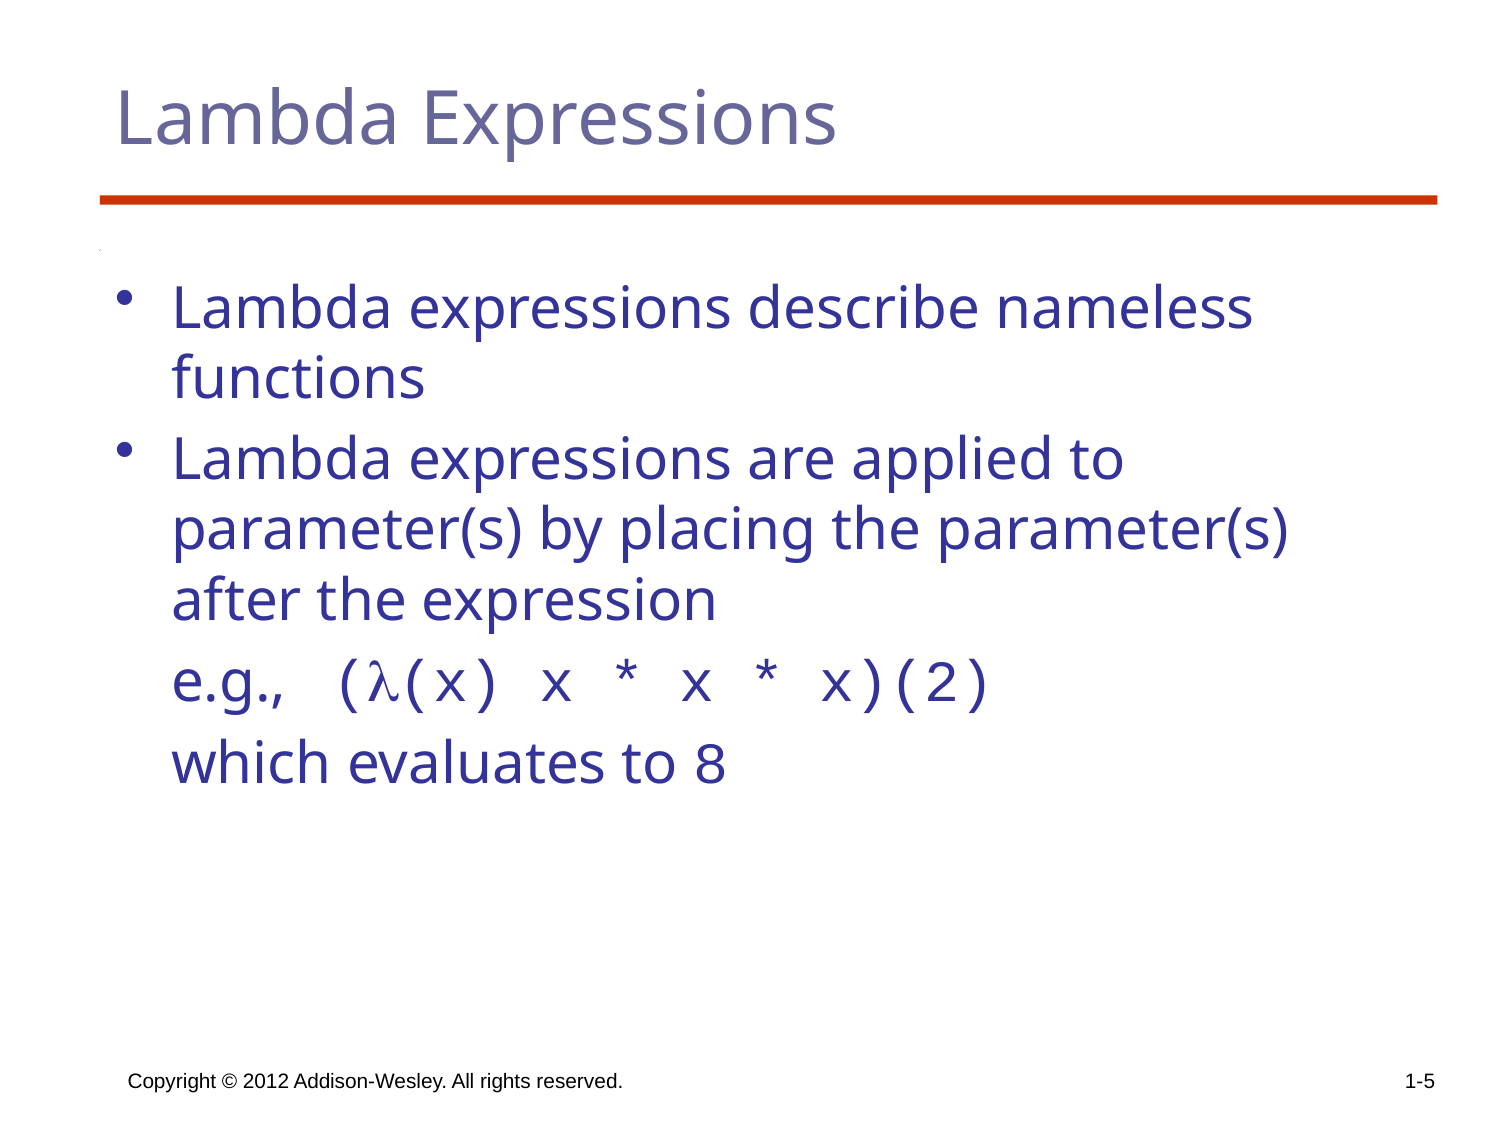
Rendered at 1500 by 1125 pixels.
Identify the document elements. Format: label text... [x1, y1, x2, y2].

slide_number 1-5 [1137, 1024, 1451, 1101]
title Lambda Expressions [99, 62, 1438, 250]
footer Copyright © 2012 Addison-Wesley. All rights reserved. [112, 1024, 801, 1101]
list Lambda expressions describe nameless functions Lambda expressions are applied to parameter(s) by placing the parameter(s) after the expression e.g., ((x) x * x * x)(2) which evaluates to 8 [99, 262, 1438, 1013]
